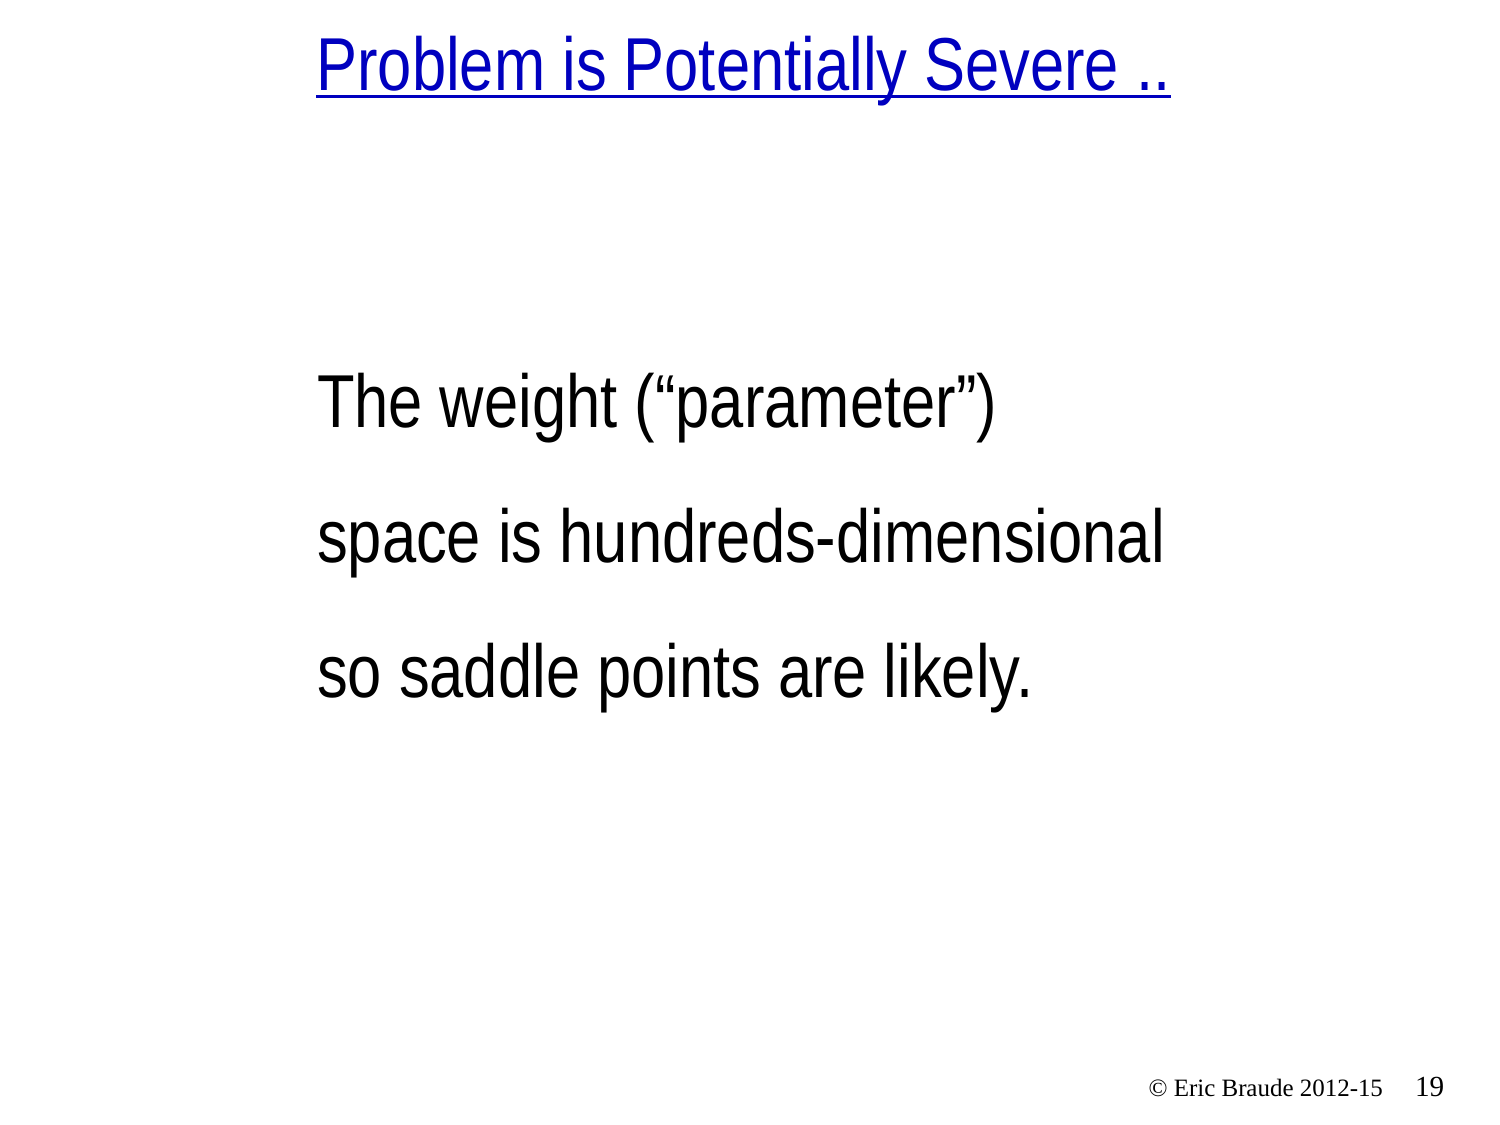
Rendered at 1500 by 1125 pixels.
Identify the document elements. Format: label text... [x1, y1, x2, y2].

text_box The weight (“parameter”) space is hundreds-dimensional so saddle points are likely. [302, 299, 1186, 720]
title Problem is Potentially Severe .. [0, 31, 1488, 113]
